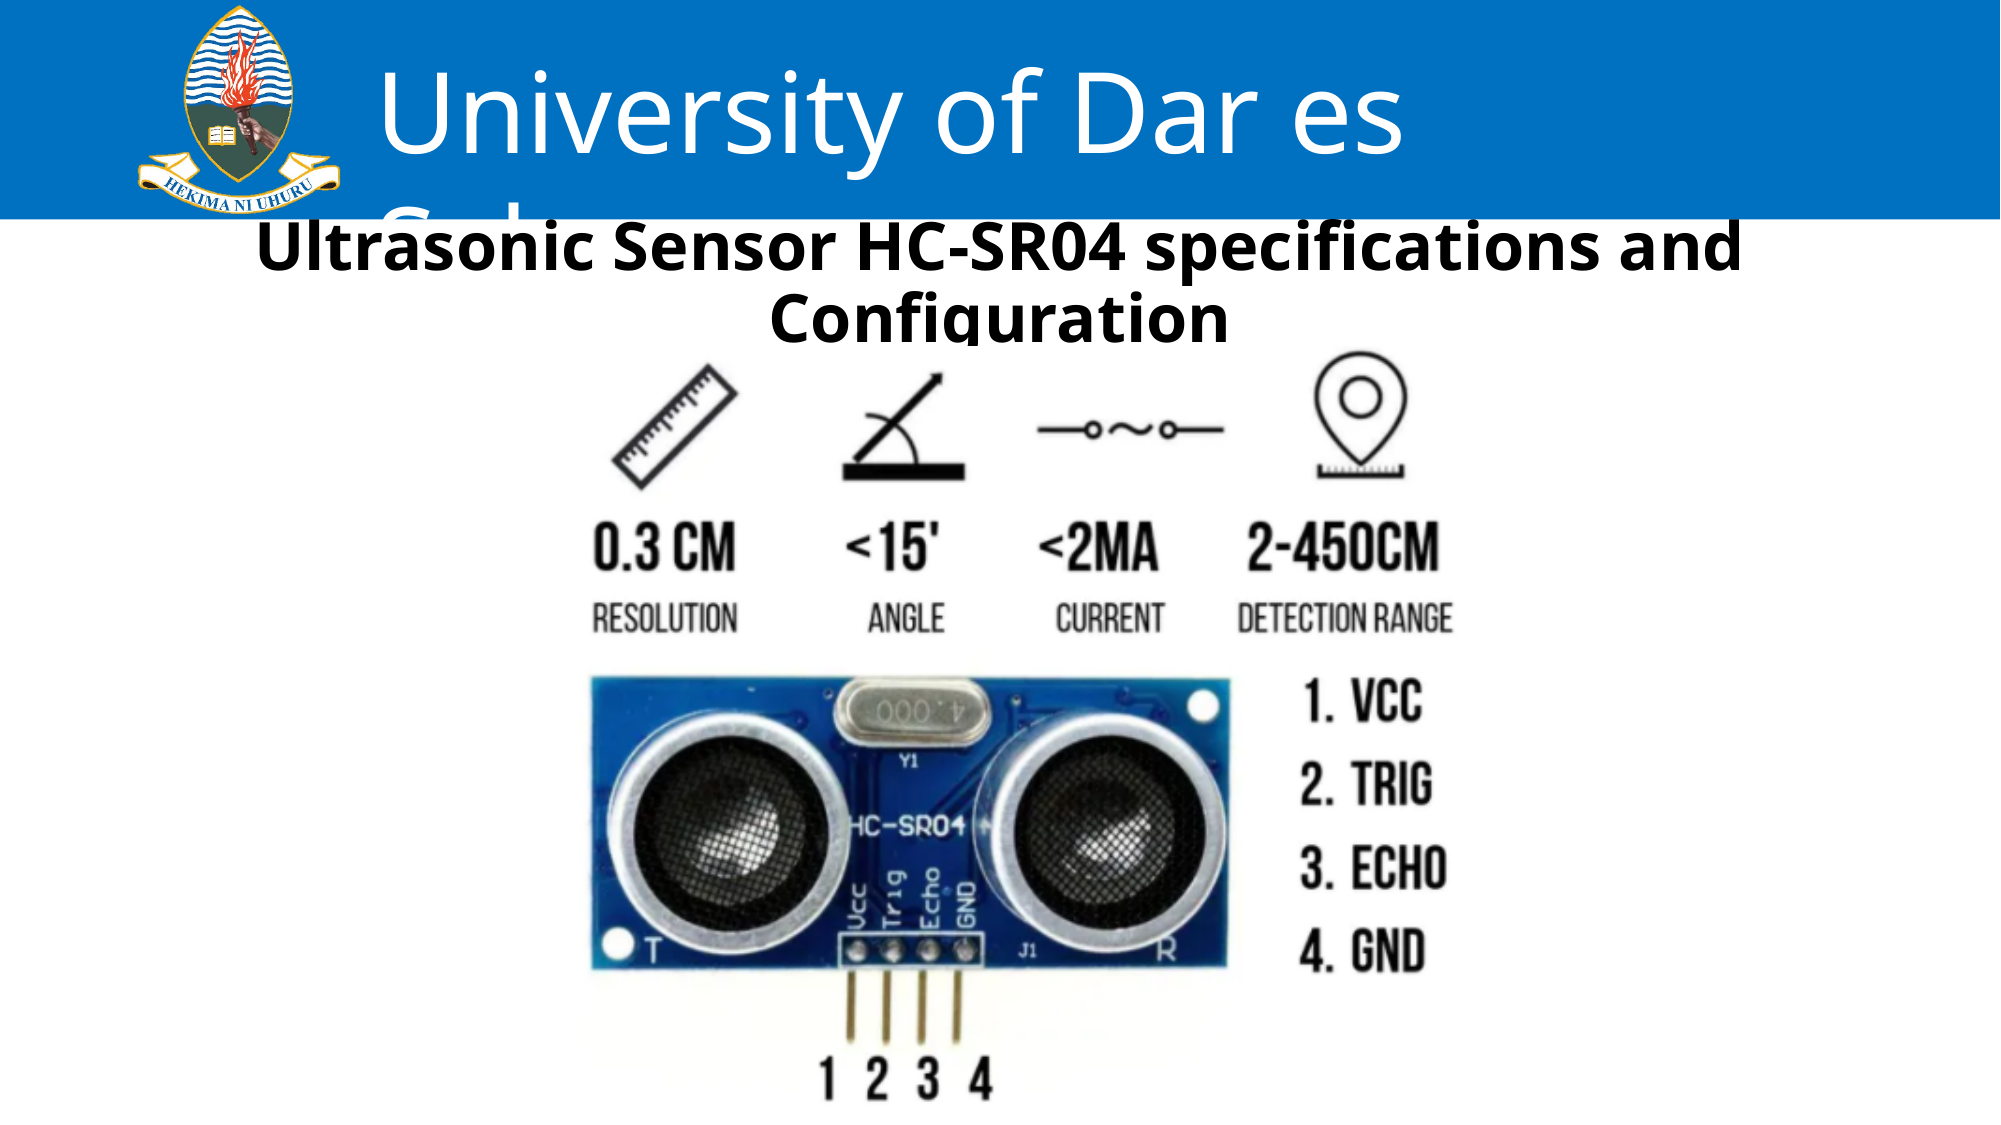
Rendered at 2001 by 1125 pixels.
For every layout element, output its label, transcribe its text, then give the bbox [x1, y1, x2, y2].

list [541, 346, 1458, 1117]
picture [137, 3, 341, 176]
title Ultrasonic Sensor HC-SR04 specifications and Configuration [137, 176, 1863, 394]
